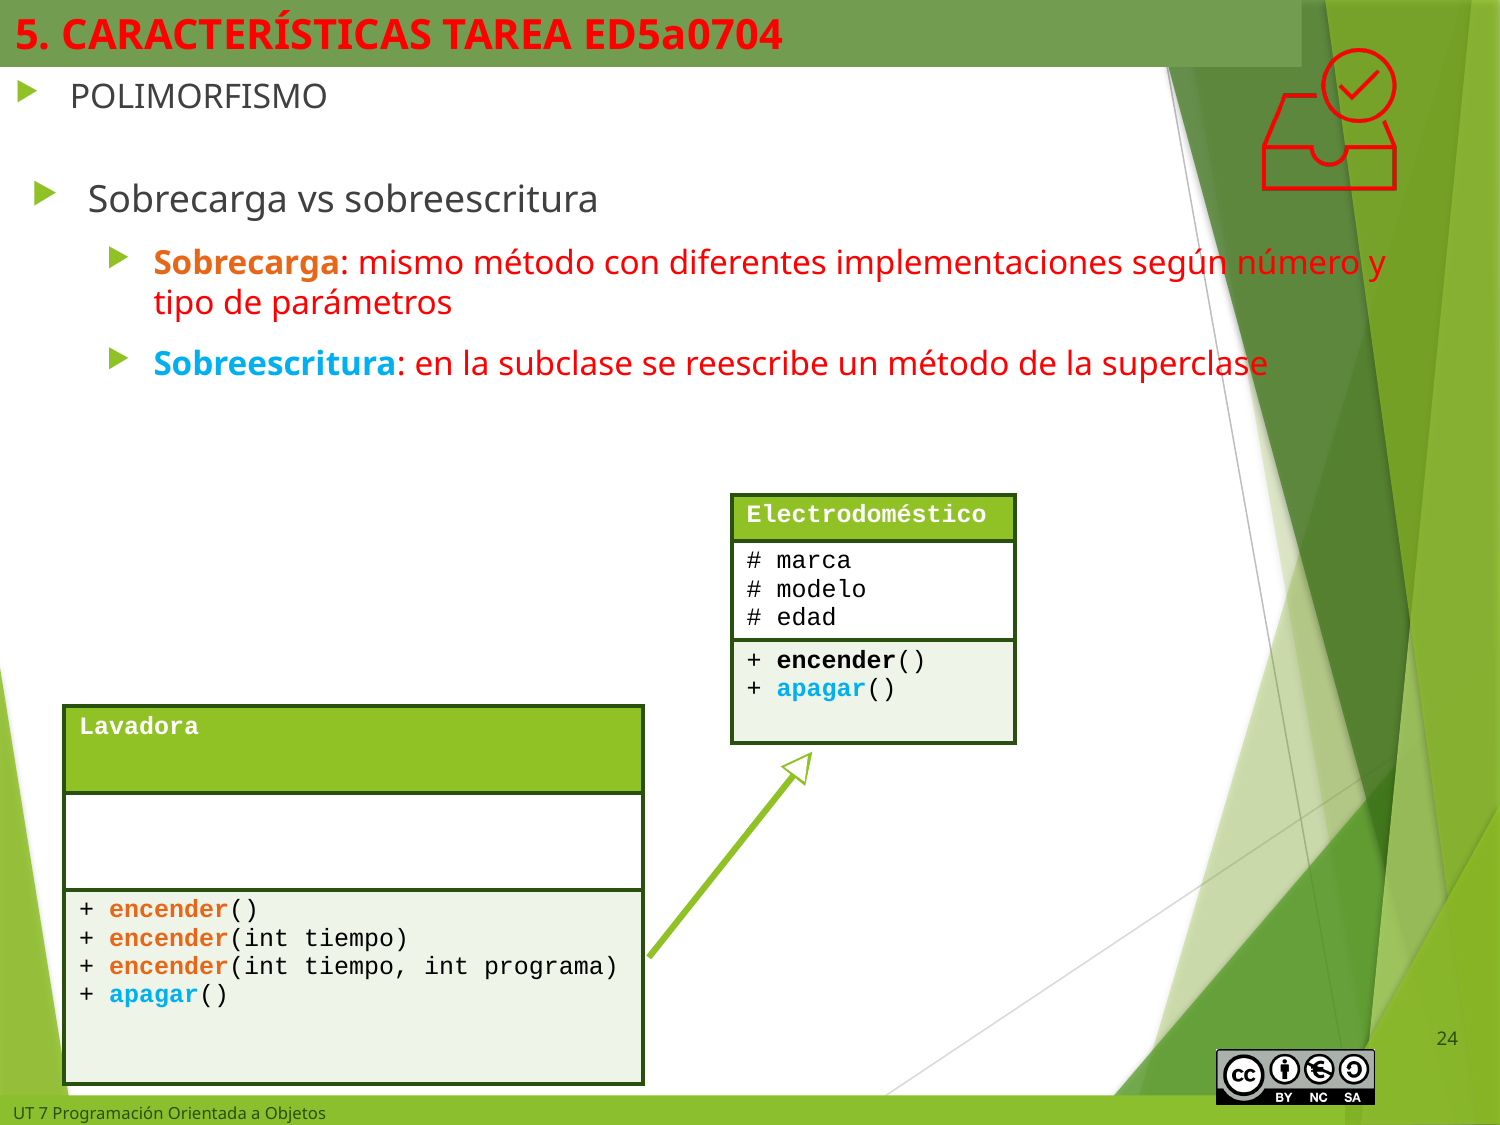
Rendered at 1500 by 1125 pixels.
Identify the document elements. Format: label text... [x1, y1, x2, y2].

slide_number 24 [1445, 1009, 1474, 1070]
table_cell + encender() + encender(int tiempo) + encender(int tiempo, int programa) + apagar() [66, 892, 641, 1082]
table_cell [66, 795, 641, 888]
table_header Electrodoméstico [734, 497, 1013, 539]
picture [1216, 1082, 1375, 1105]
picture [1302, 24, 1424, 101]
title 5. CARACTERÍSTICAS TAREA ED5a0704 [0, 0, 1302, 66]
table_cell + encender() + apagar() [734, 642, 1013, 741]
list Sobrecarga vs sobreescritura Sobrecarga: mismo método con diferentes implementaciones según número y tipo de parámetros Sobreescritura: en la subclase se reescribe un método de la superclase [16, 101, 1445, 1082]
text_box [650, 751, 813, 956]
table_cell # marca # modelo # edad [734, 543, 1013, 638]
list POLIMORFISMO [0, 66, 1406, 123]
table_header Lavadora [66, 708, 641, 791]
